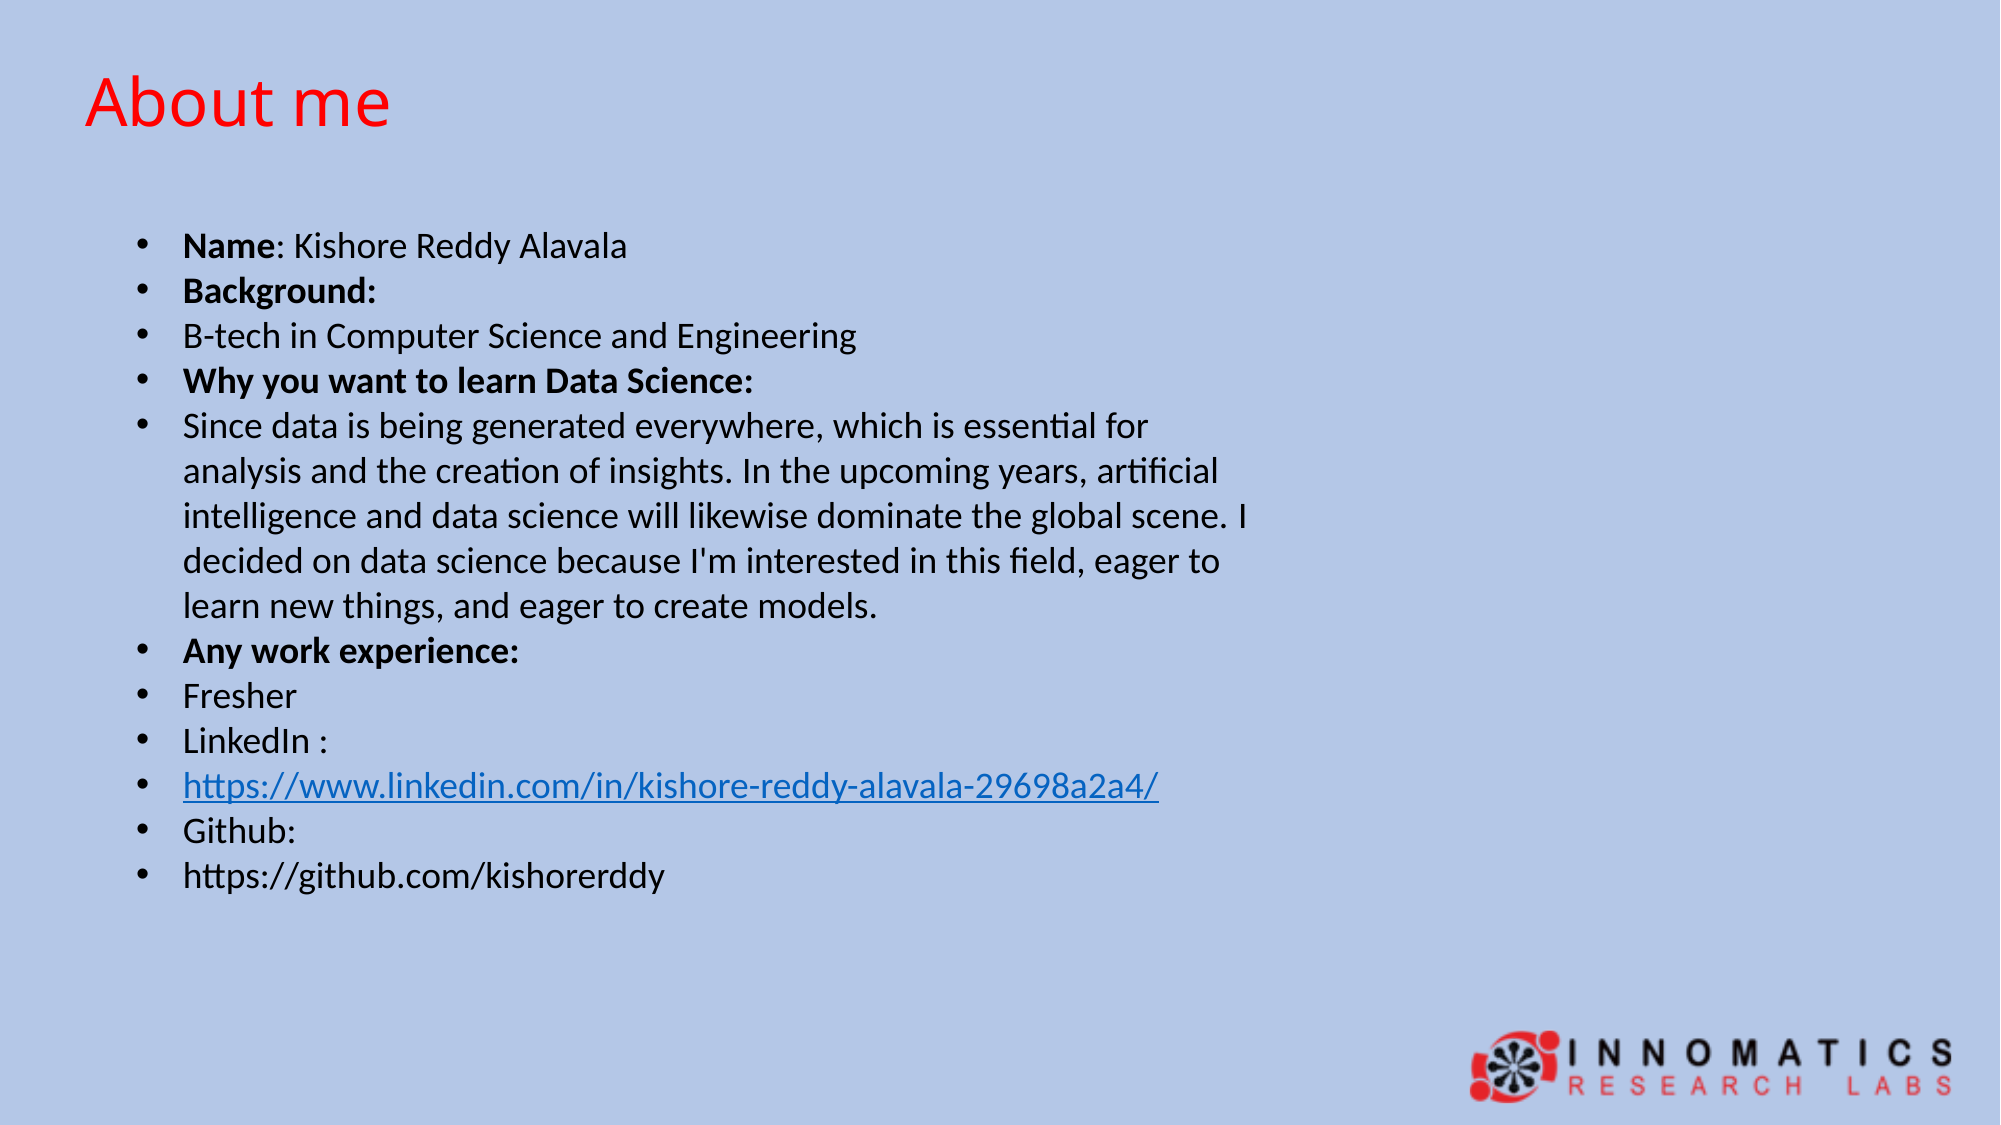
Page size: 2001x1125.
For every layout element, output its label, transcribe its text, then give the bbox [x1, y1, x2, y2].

text_box About me [70, 68, 1071, 148]
text_box Name: Kishore Reddy Alavala Background: B-tech in Computer Science and Engineering Why you want to learn Data Science: Since data is being generated everywhere, which is essential for analysis and the creation of insights. In the upcoming years, artificial intelligence and data science will likewise dominate the global scene. I decided on data science because I'm interested in this field, eager to learn new things, and eager to create models. Any work experience: Fresher LinkedIn : https://www.linkedin.com/in/kishore-reddy-alavala-29698a2a4/ Github: https://github.com/kishorerddy [121, 213, 1271, 949]
picture [1445, 1014, 1975, 1125]
